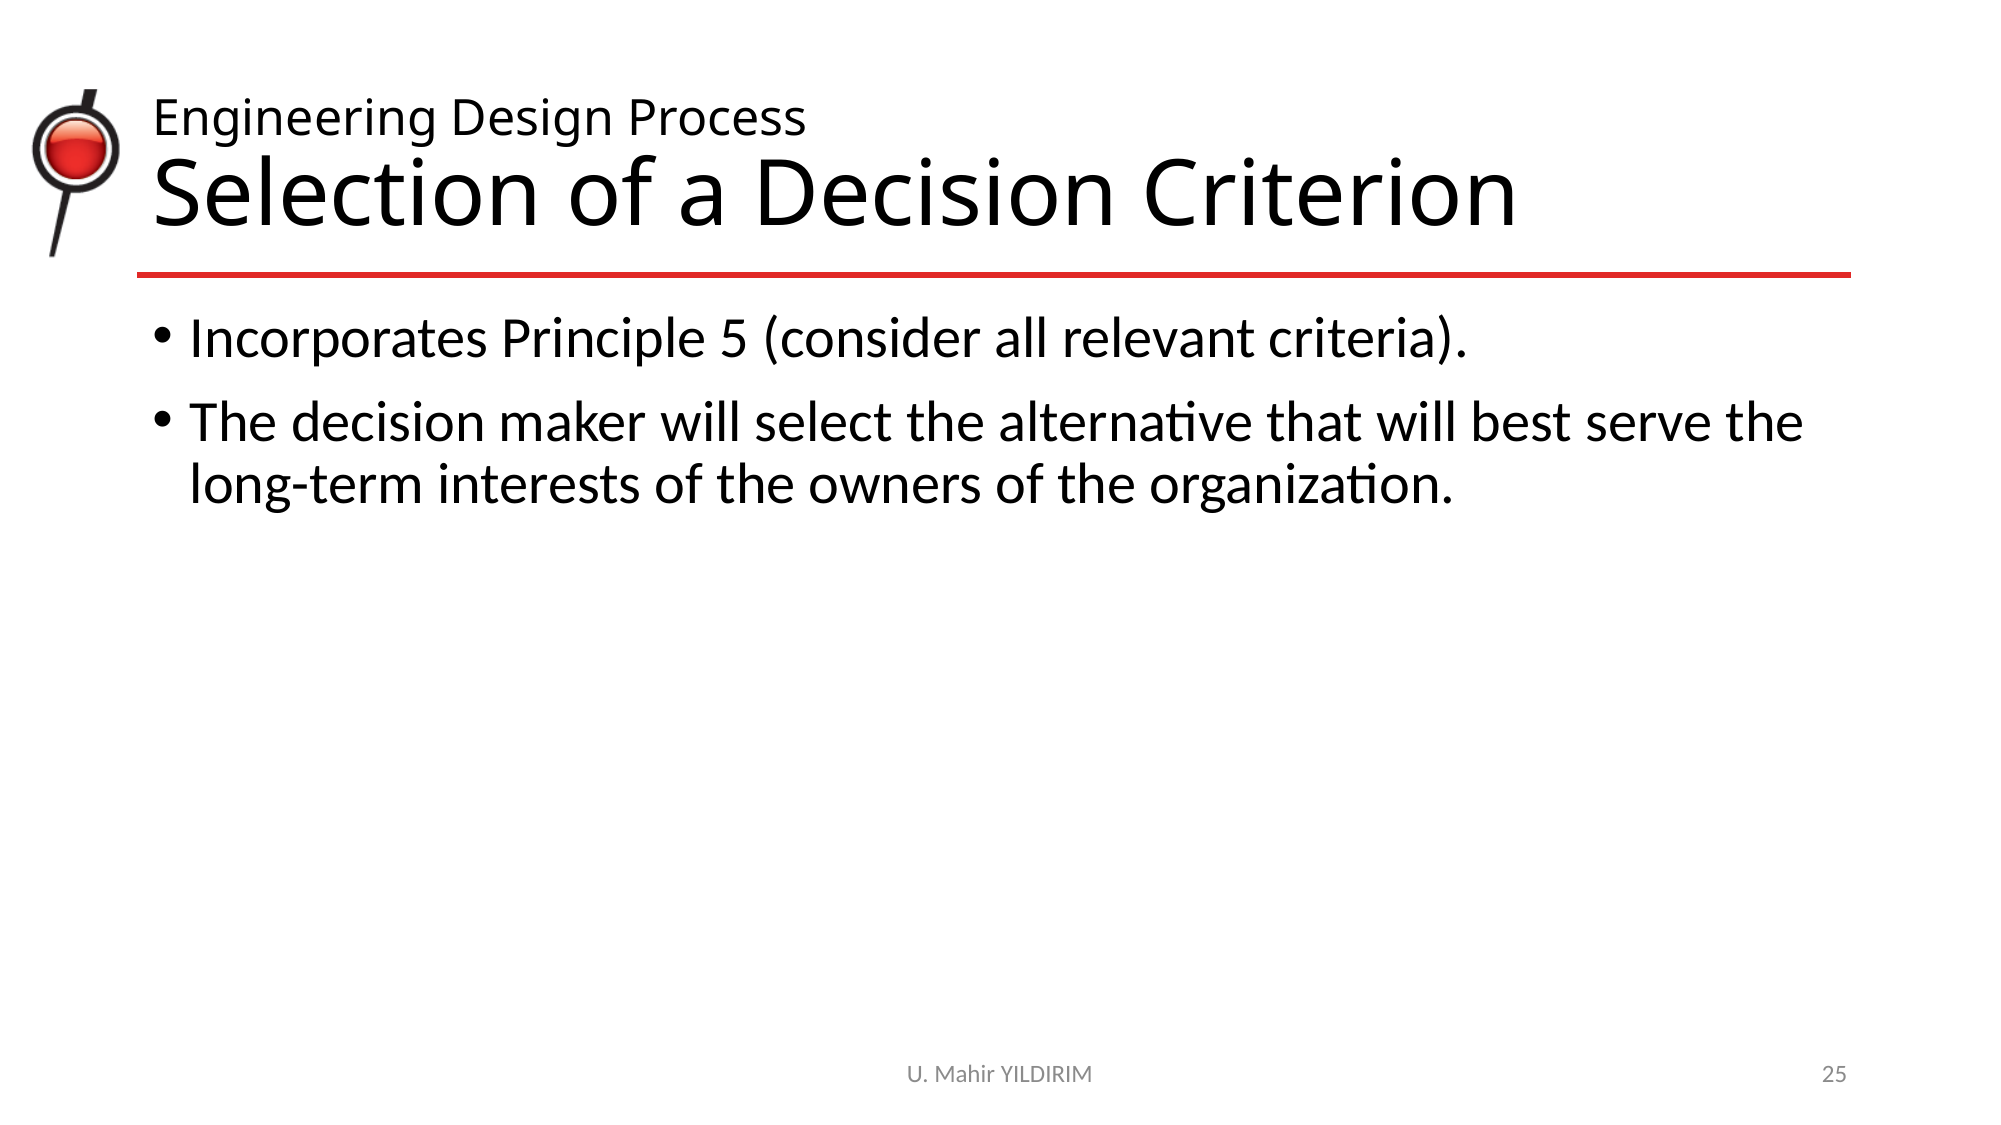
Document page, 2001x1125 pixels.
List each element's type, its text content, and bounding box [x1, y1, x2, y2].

list Incorporates Principle 5 (consider all relevant criteria). The decision maker will select the alternative that will best serve the long-term interests of the owners of the organization. [137, 299, 1863, 1014]
title Engineering Design Process Selection of a Decision Criterion [137, 59, 1863, 278]
slide_number 25 [1412, 1042, 1863, 1103]
picture [9, 69, 137, 268]
footer U. Mahir YILDIRIM [662, 1042, 1338, 1103]
